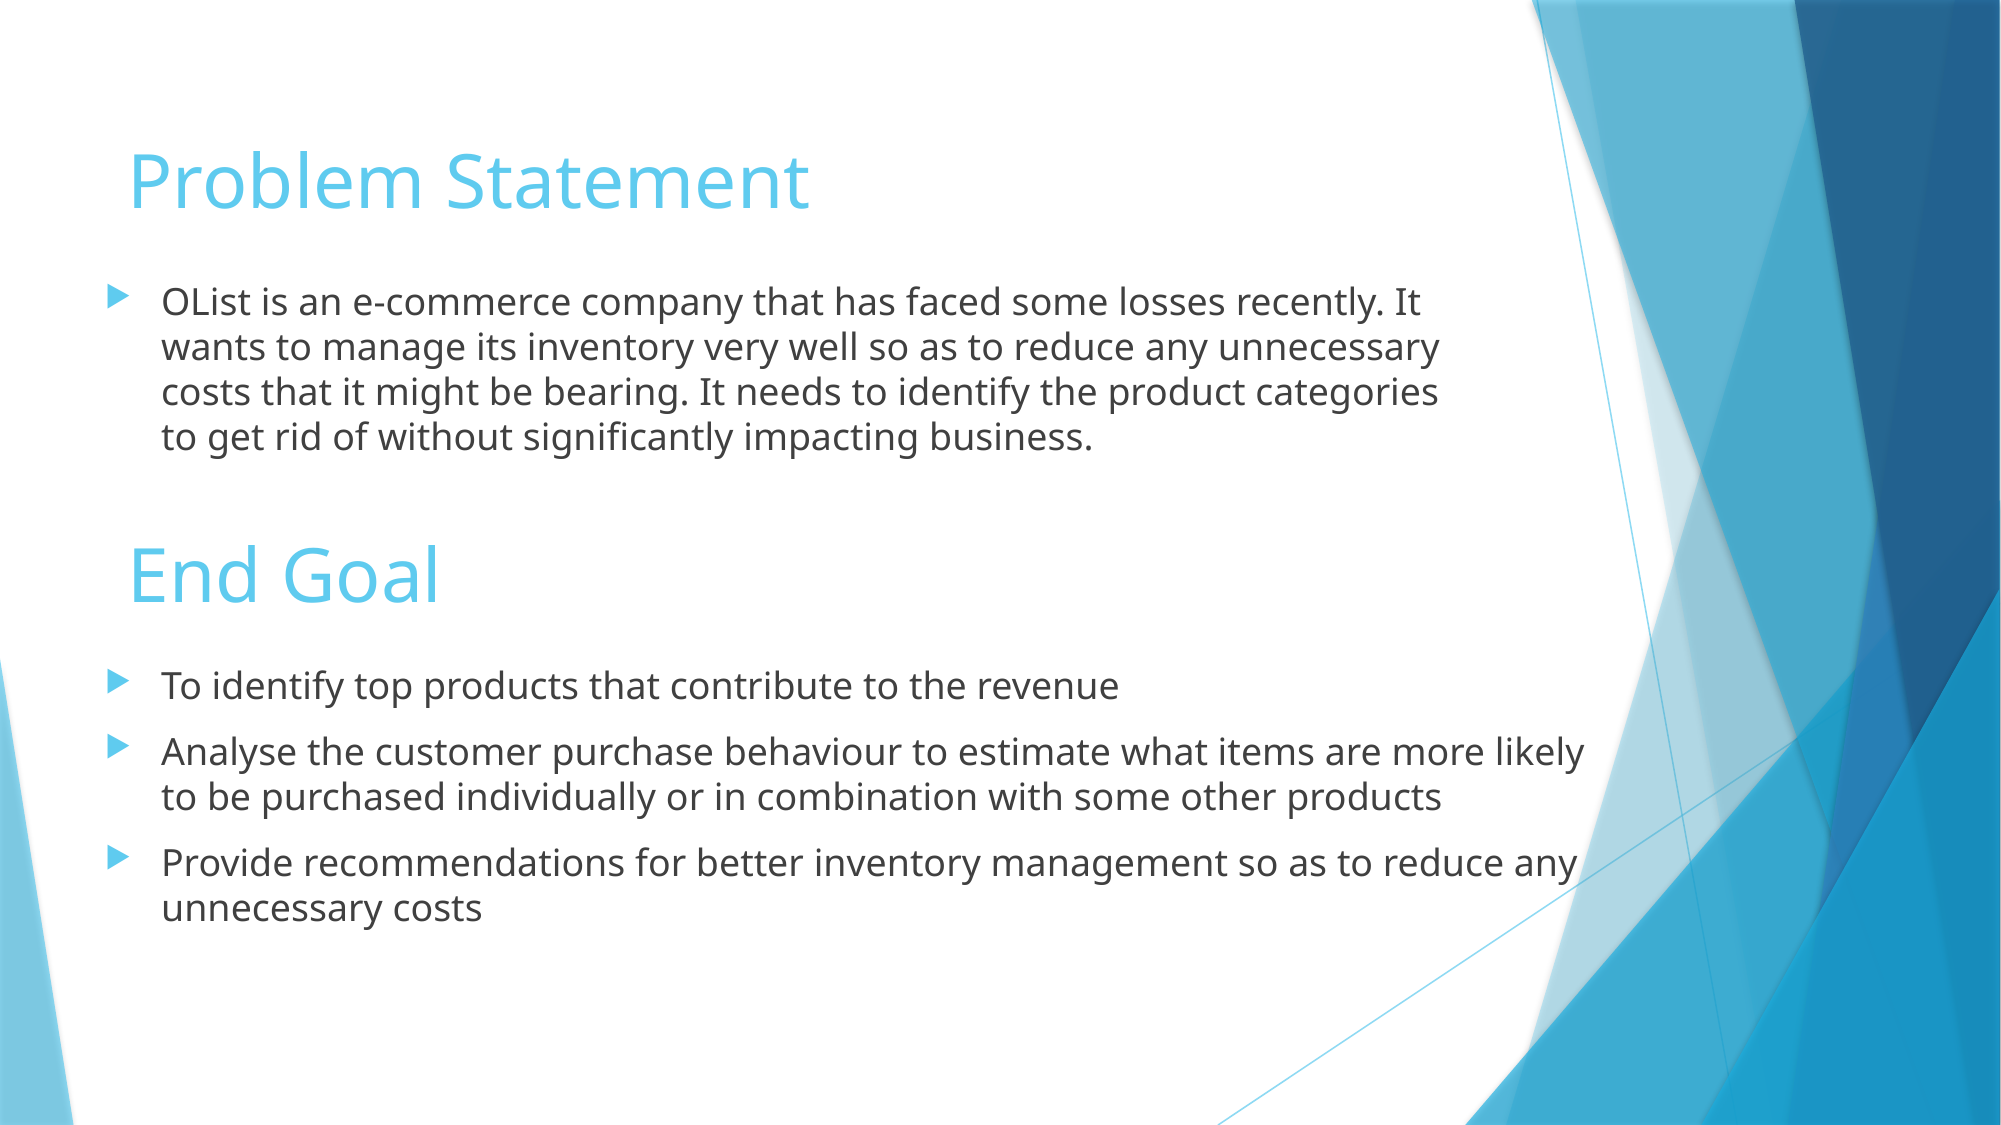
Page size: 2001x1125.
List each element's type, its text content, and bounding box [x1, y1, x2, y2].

title End Goal [112, 519, 1523, 654]
text_box To identify top products that contribute to the revenue Analyse the customer purchase behaviour to estimate what items are more likely to be purchased individually or in combination with some other products Provide recommendations for better inventory management so as to reduce any unnecessary costs [89, 654, 1605, 952]
list OList is an e-commerce company that has faced some losses recently. It wants to manage its inventory very well so as to reduce any unnecessary costs that it might be bearing. It needs to identify the product categories to get rid of without significantly impacting business. [89, 270, 1500, 520]
text_box Problem Statement [112, 126, 1523, 270]
